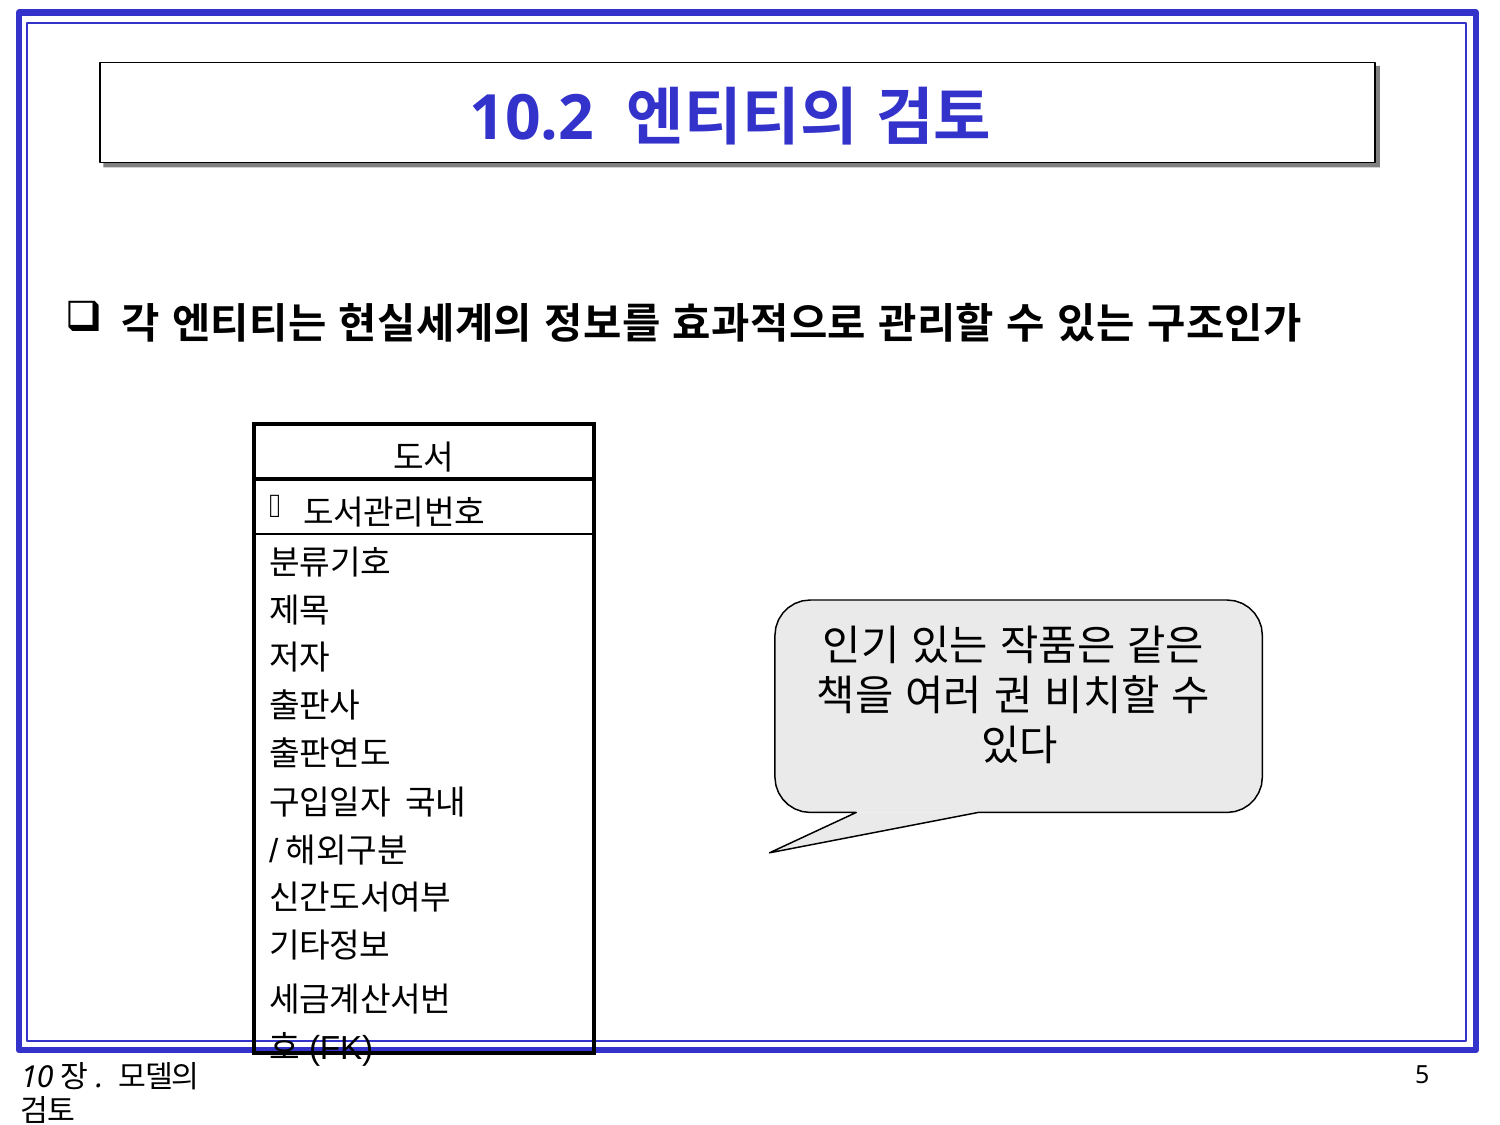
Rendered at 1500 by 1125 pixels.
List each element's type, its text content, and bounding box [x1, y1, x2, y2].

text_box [768, 598, 1264, 854]
title 10.2 엔티티의 검토 [100, 74, 1375, 265]
table_cell 도서관리번호 [256, 481, 592, 533]
text_box 각 엔티티는 현실세계의 정보를 효과적으로 관리할 수 있는 구조인가 [62, 294, 1379, 347]
table_cell 분류기호 제목 저자 출판사 출판연도 구입일자 국내/해외구분 신간도서여부 기타정보 세금계산서번호(FK) [256, 535, 592, 1051]
table_header 도서 [256, 426, 592, 477]
slide_number 5 [1408, 1064, 1452, 1125]
footer 10장. 모델의 검토 [18, 1058, 263, 1125]
